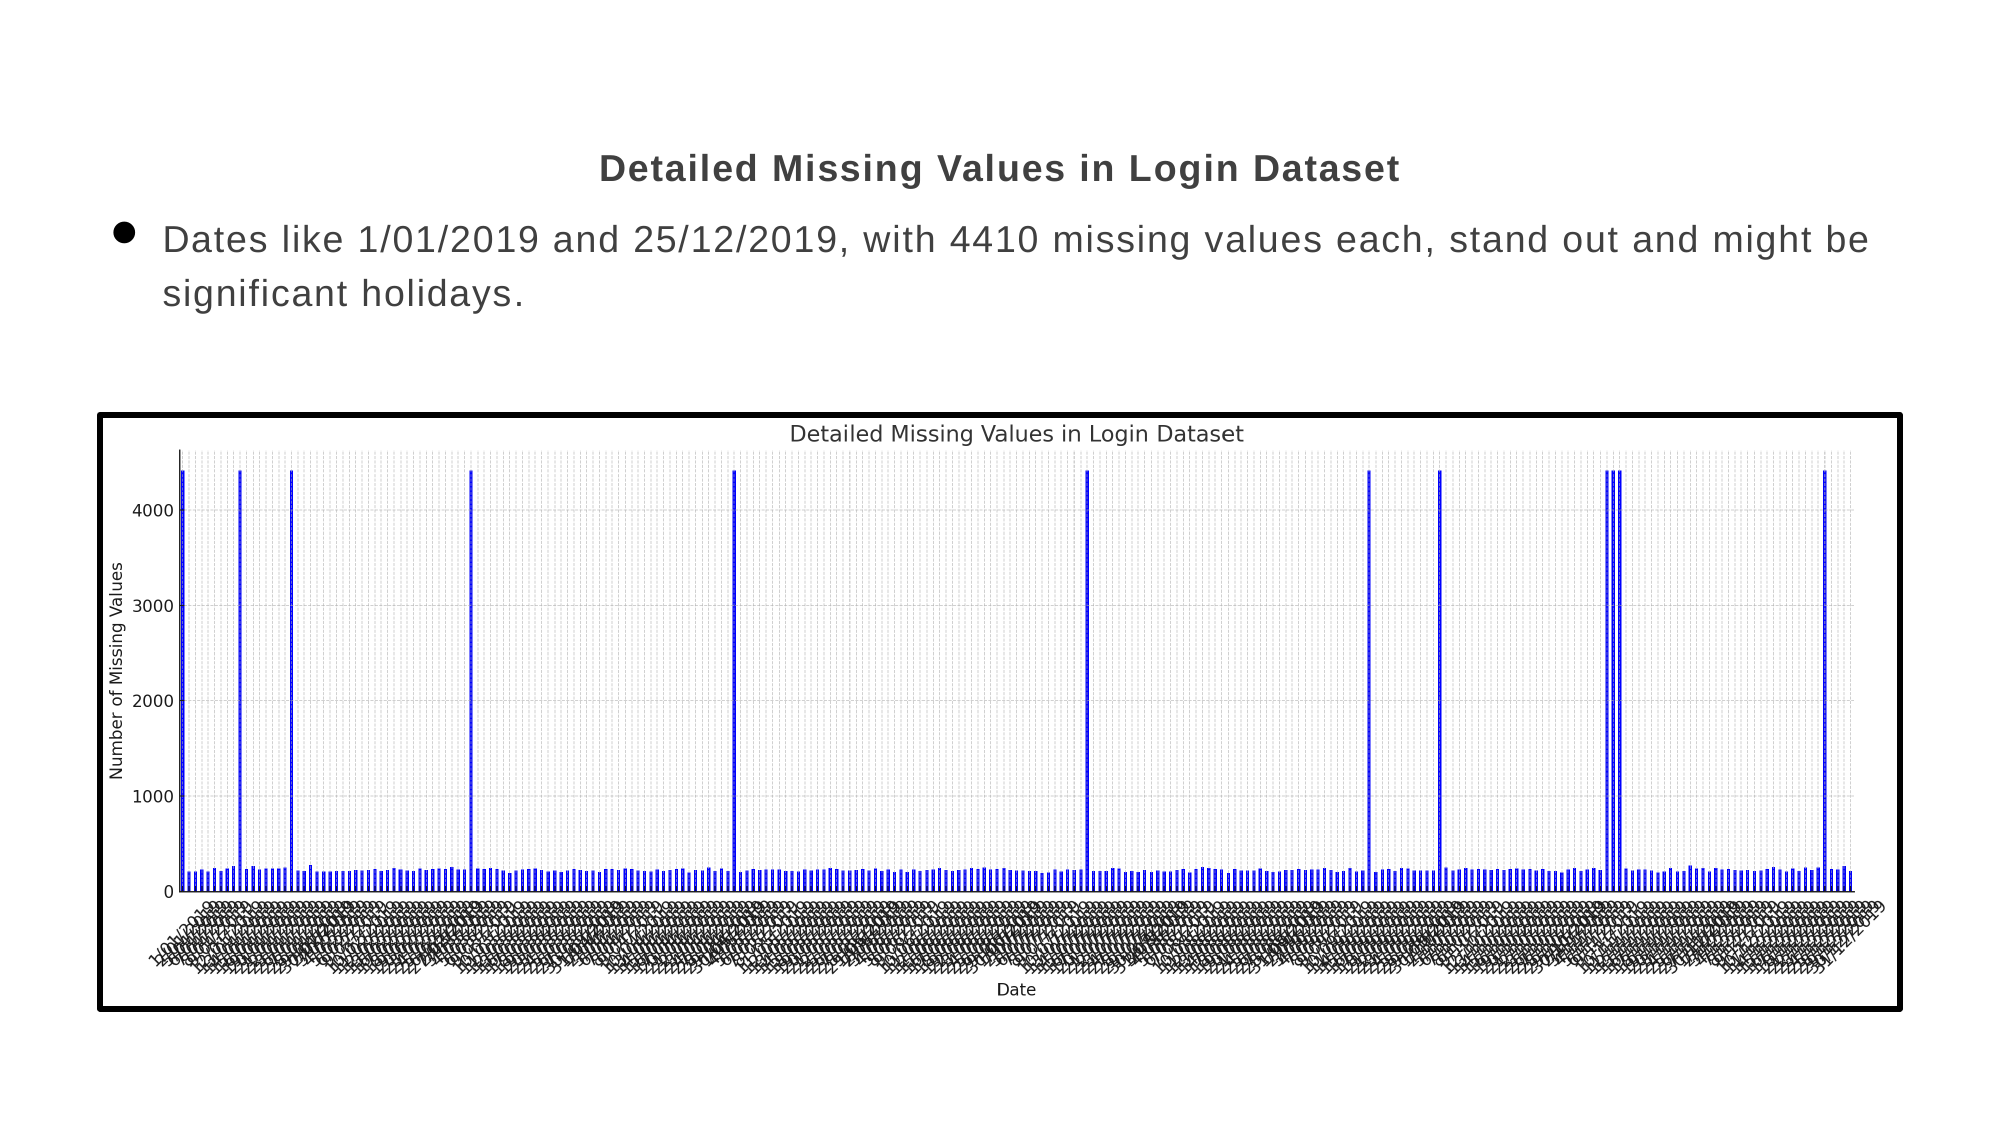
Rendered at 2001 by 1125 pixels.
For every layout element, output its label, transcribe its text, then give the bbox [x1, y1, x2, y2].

text_box Detailed Missing Values in Login Dataset Dates like 1/01/2019 and 25/12/2019, with 4410 missing values each, stand out and might be significant holidays. [99, 99, 1900, 349]
picture [99, 414, 1901, 1009]
